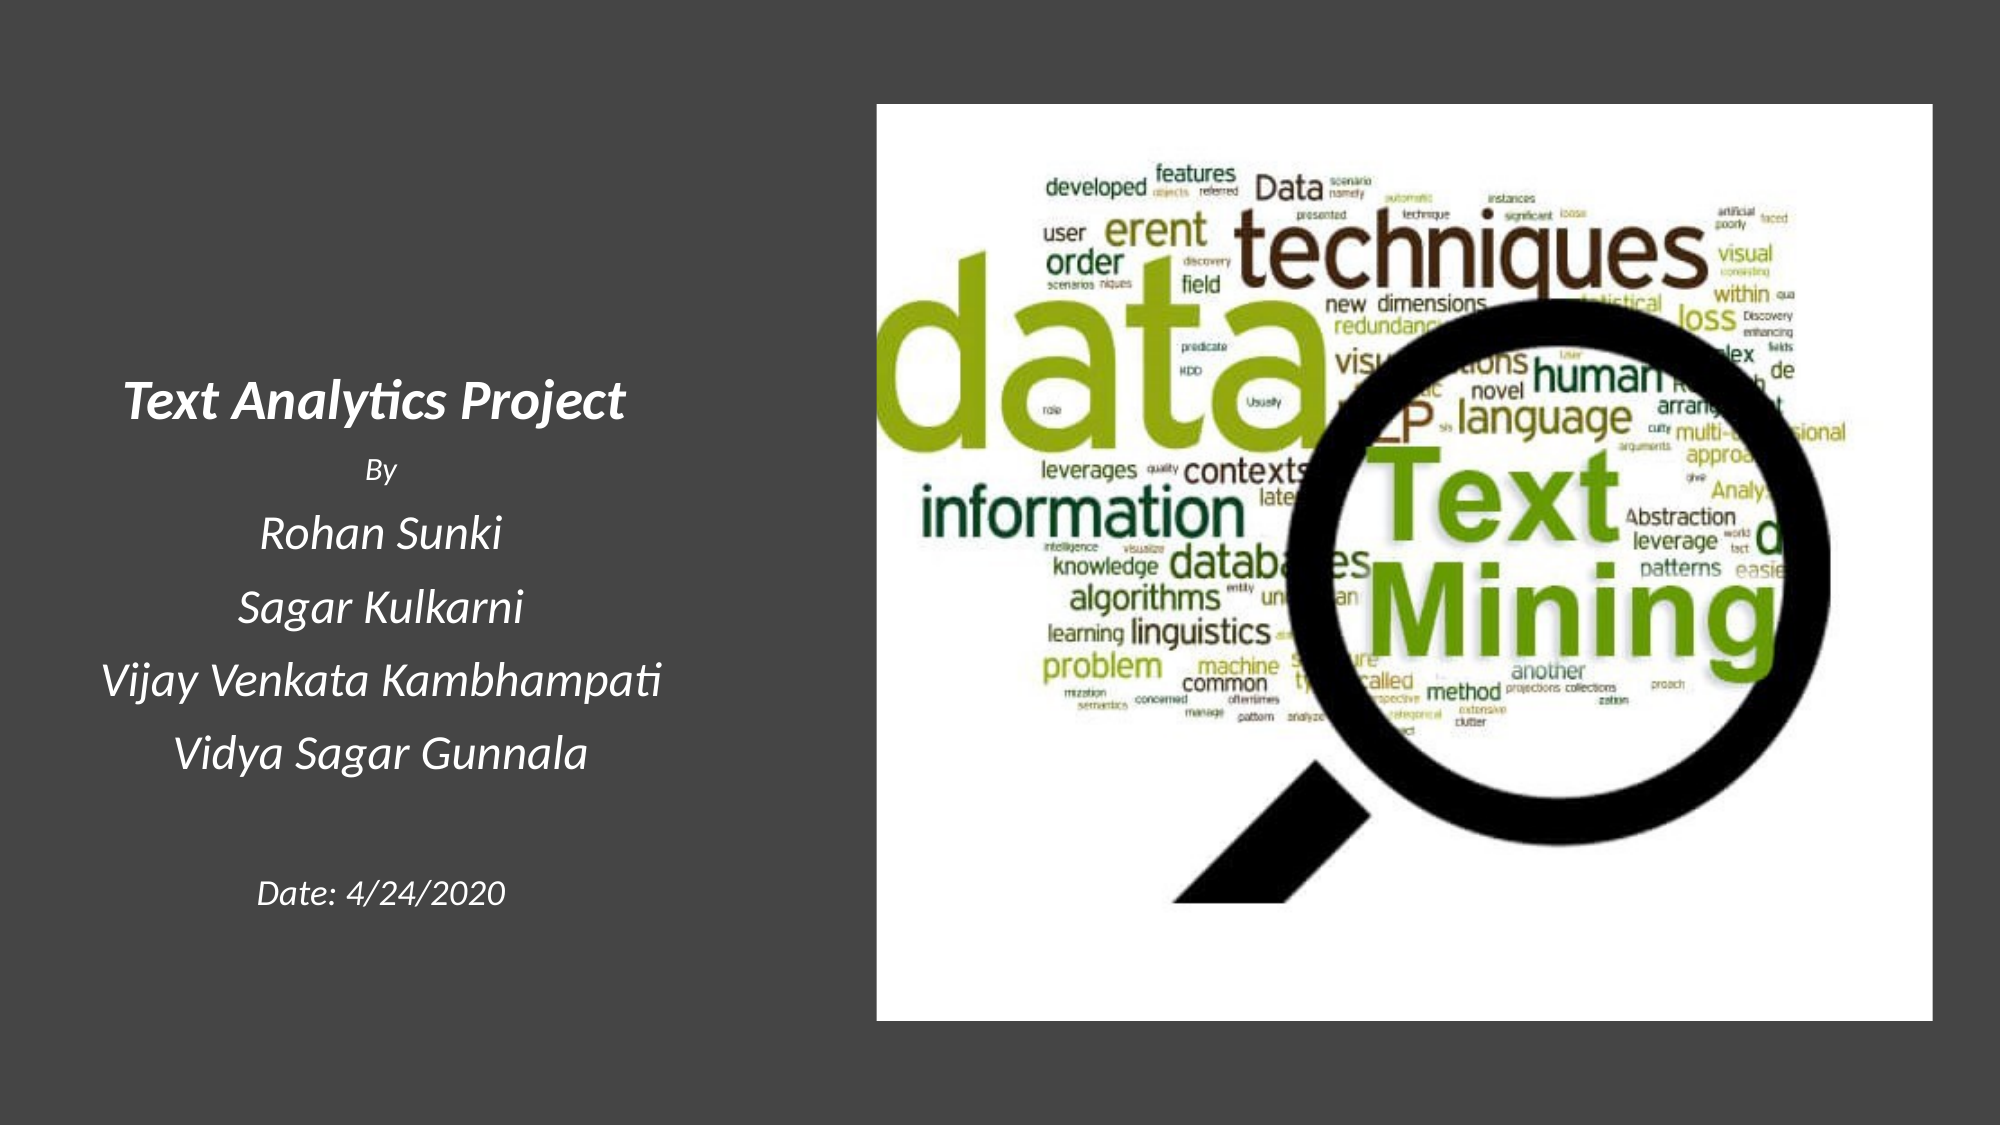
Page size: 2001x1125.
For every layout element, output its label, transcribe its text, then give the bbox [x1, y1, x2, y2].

subtitle Text Analytics Project By Rohan Sunki Sagar Kulkarni Vijay Venkata Kambhampati Vidya Sagar Gunnala Date: 4/24/2020 [79, 362, 683, 926]
picture [876, 104, 1933, 1021]
